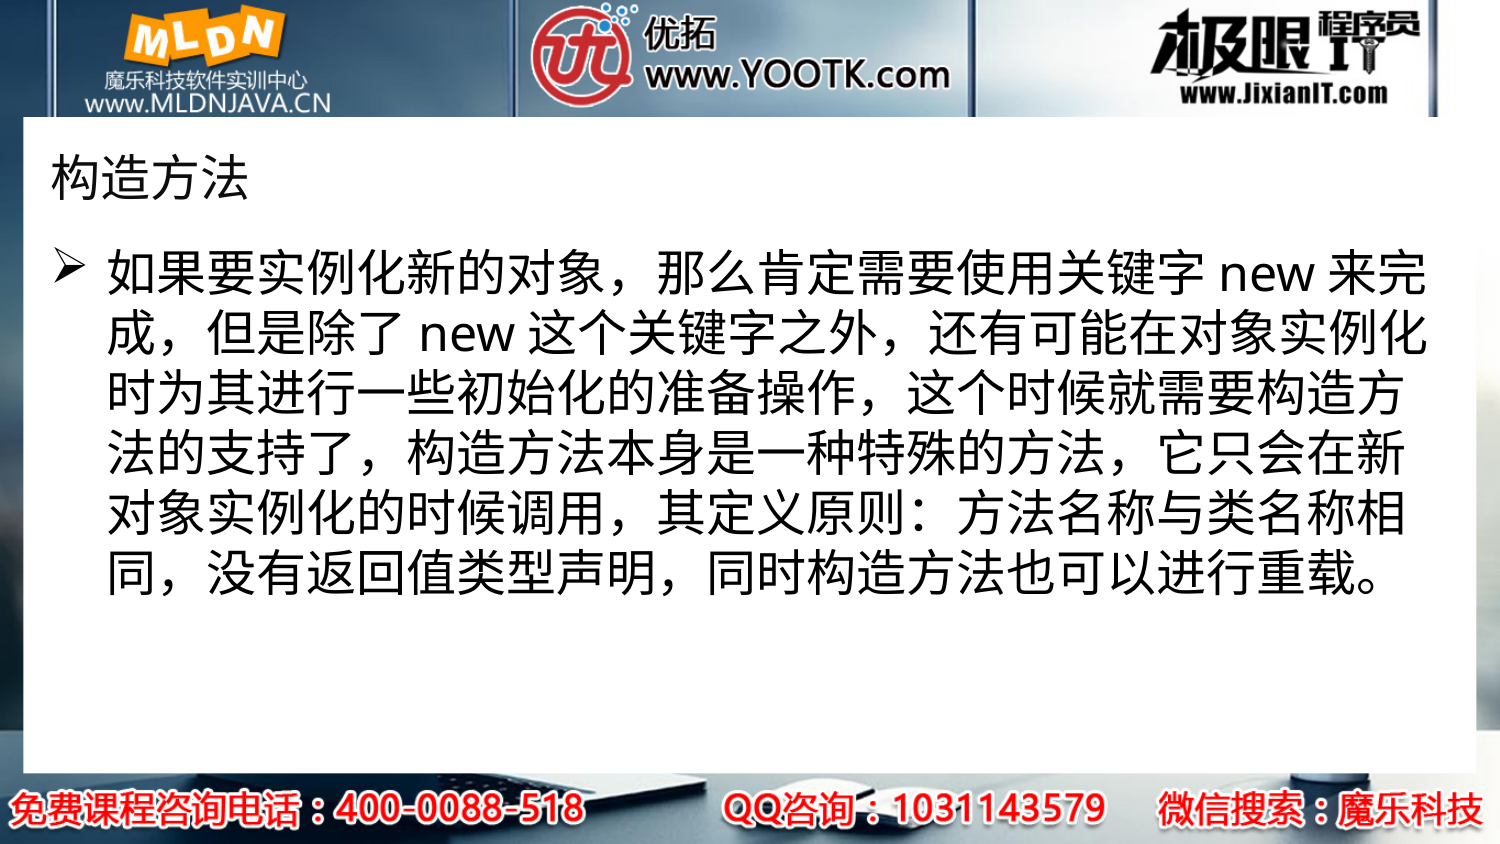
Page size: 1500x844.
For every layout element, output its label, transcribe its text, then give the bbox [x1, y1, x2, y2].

picture [0, 0, 1500, 844]
list 如果要实例化新的对象，那么肯定需要使用关键字new来完成，但是除了new这个关键字之外，还有可能在对象实例化时为其进行一些初始化的准备操作，这个时候就需要构造方法的支持了，构造方法本身是一种特殊的方法，它只会在新对象实例化的时候调用，其定义原则：方法名称与类名称相同，没有返回值类型声明，同时构造方法也可以进行重载。 [35, 234, 1465, 762]
title 构造方法 [34, 128, 1466, 225]
